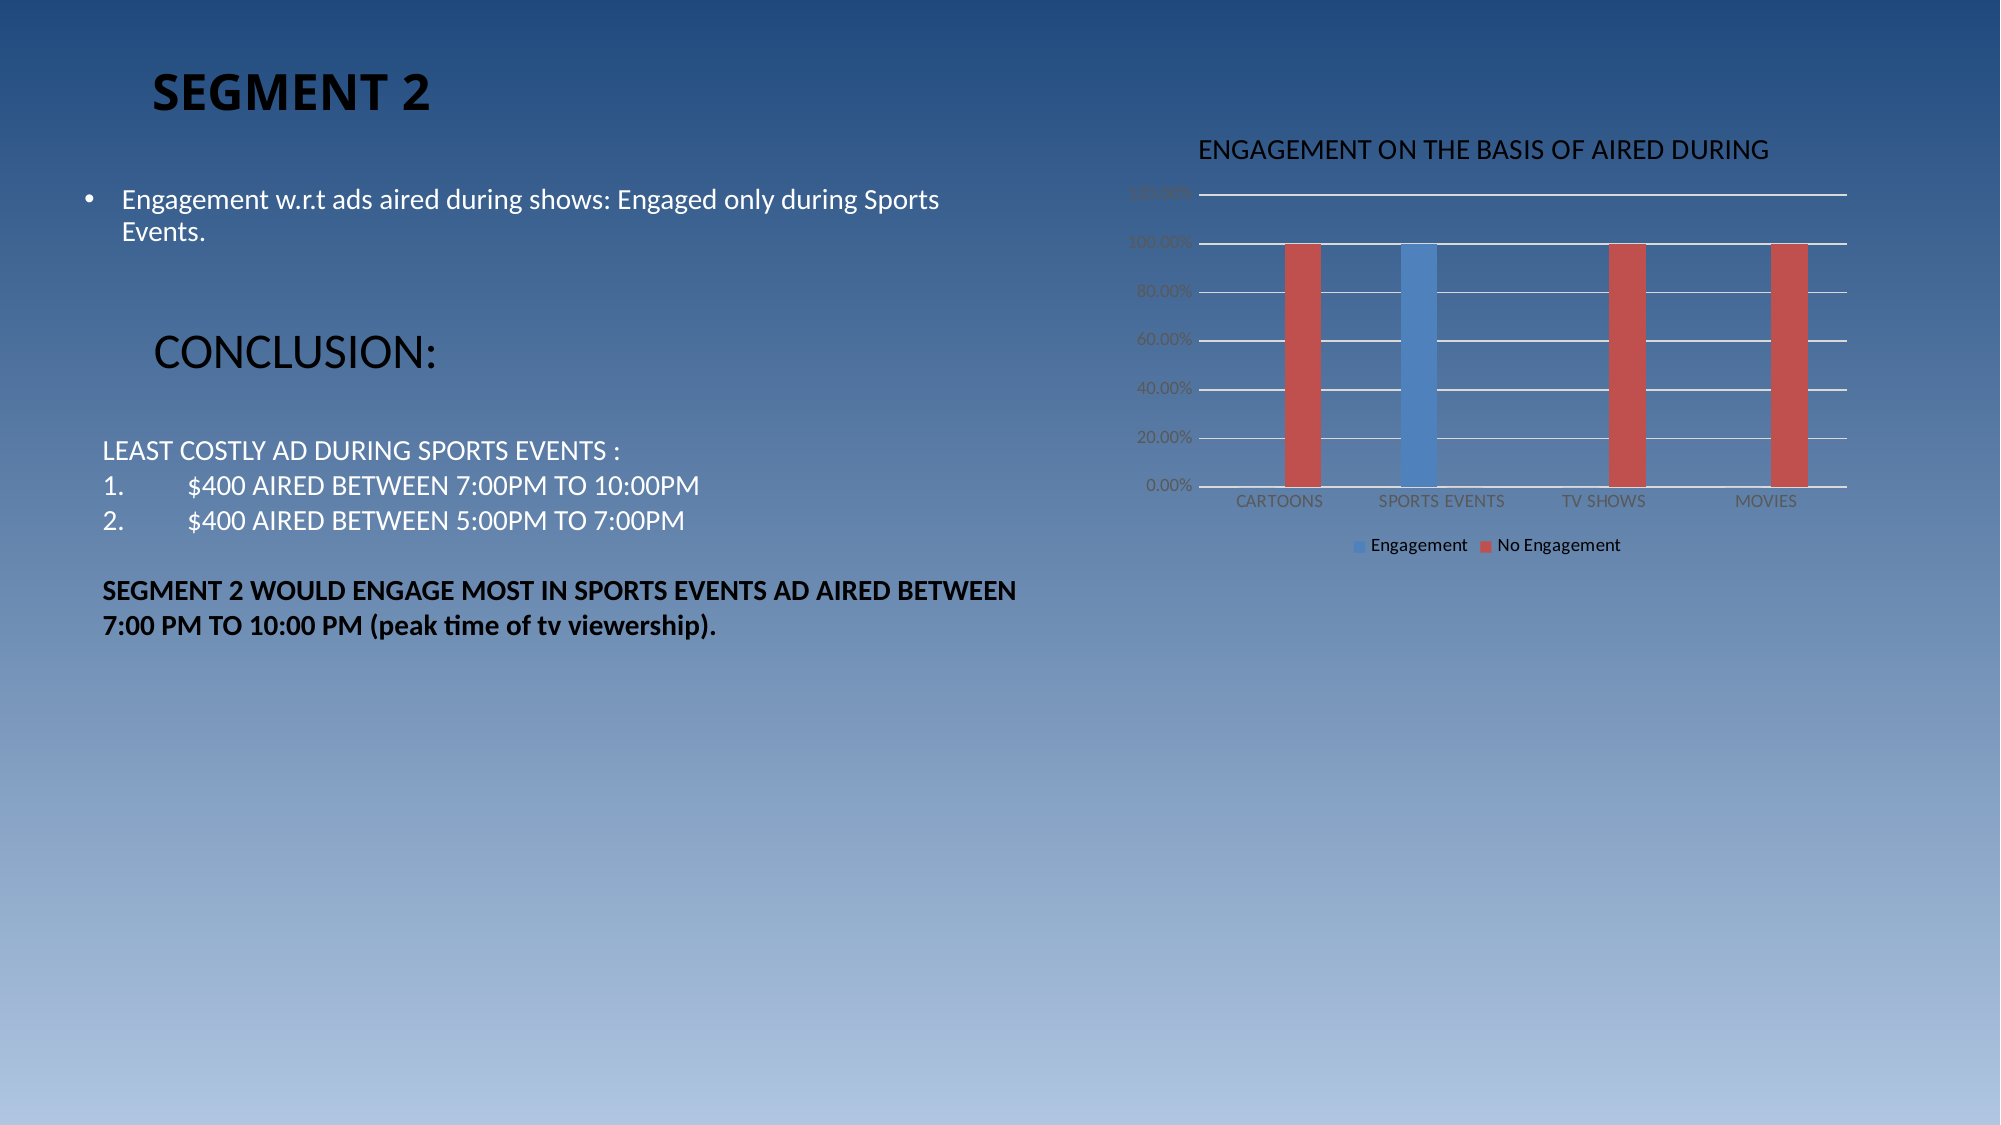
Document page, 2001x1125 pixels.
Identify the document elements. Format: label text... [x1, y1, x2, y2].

text_box SEGMENT 2 [137, 59, 1863, 278]
text_box Engagement w.r.t ads aired during shows: Engaged only during Sports Events. [69, 177, 1000, 420]
chart [1112, 112, 1863, 563]
text_box LEAST COSTLY AD DURING SPORTS EVENTS : $400 AIRED BETWEEN 7:00PM TO 10:00PM $400 AIRED BETWEEN 5:00PM TO 7:00PM SEGMENT 2 WOULD ENGAGE MOST IN SPORTS EVENTS AD AIRED BETWEEN 7:00 PM TO 10:00 PM (peak time of tv viewership). [87, 423, 1088, 649]
text_box CONCLUSION: [138, 310, 454, 386]
